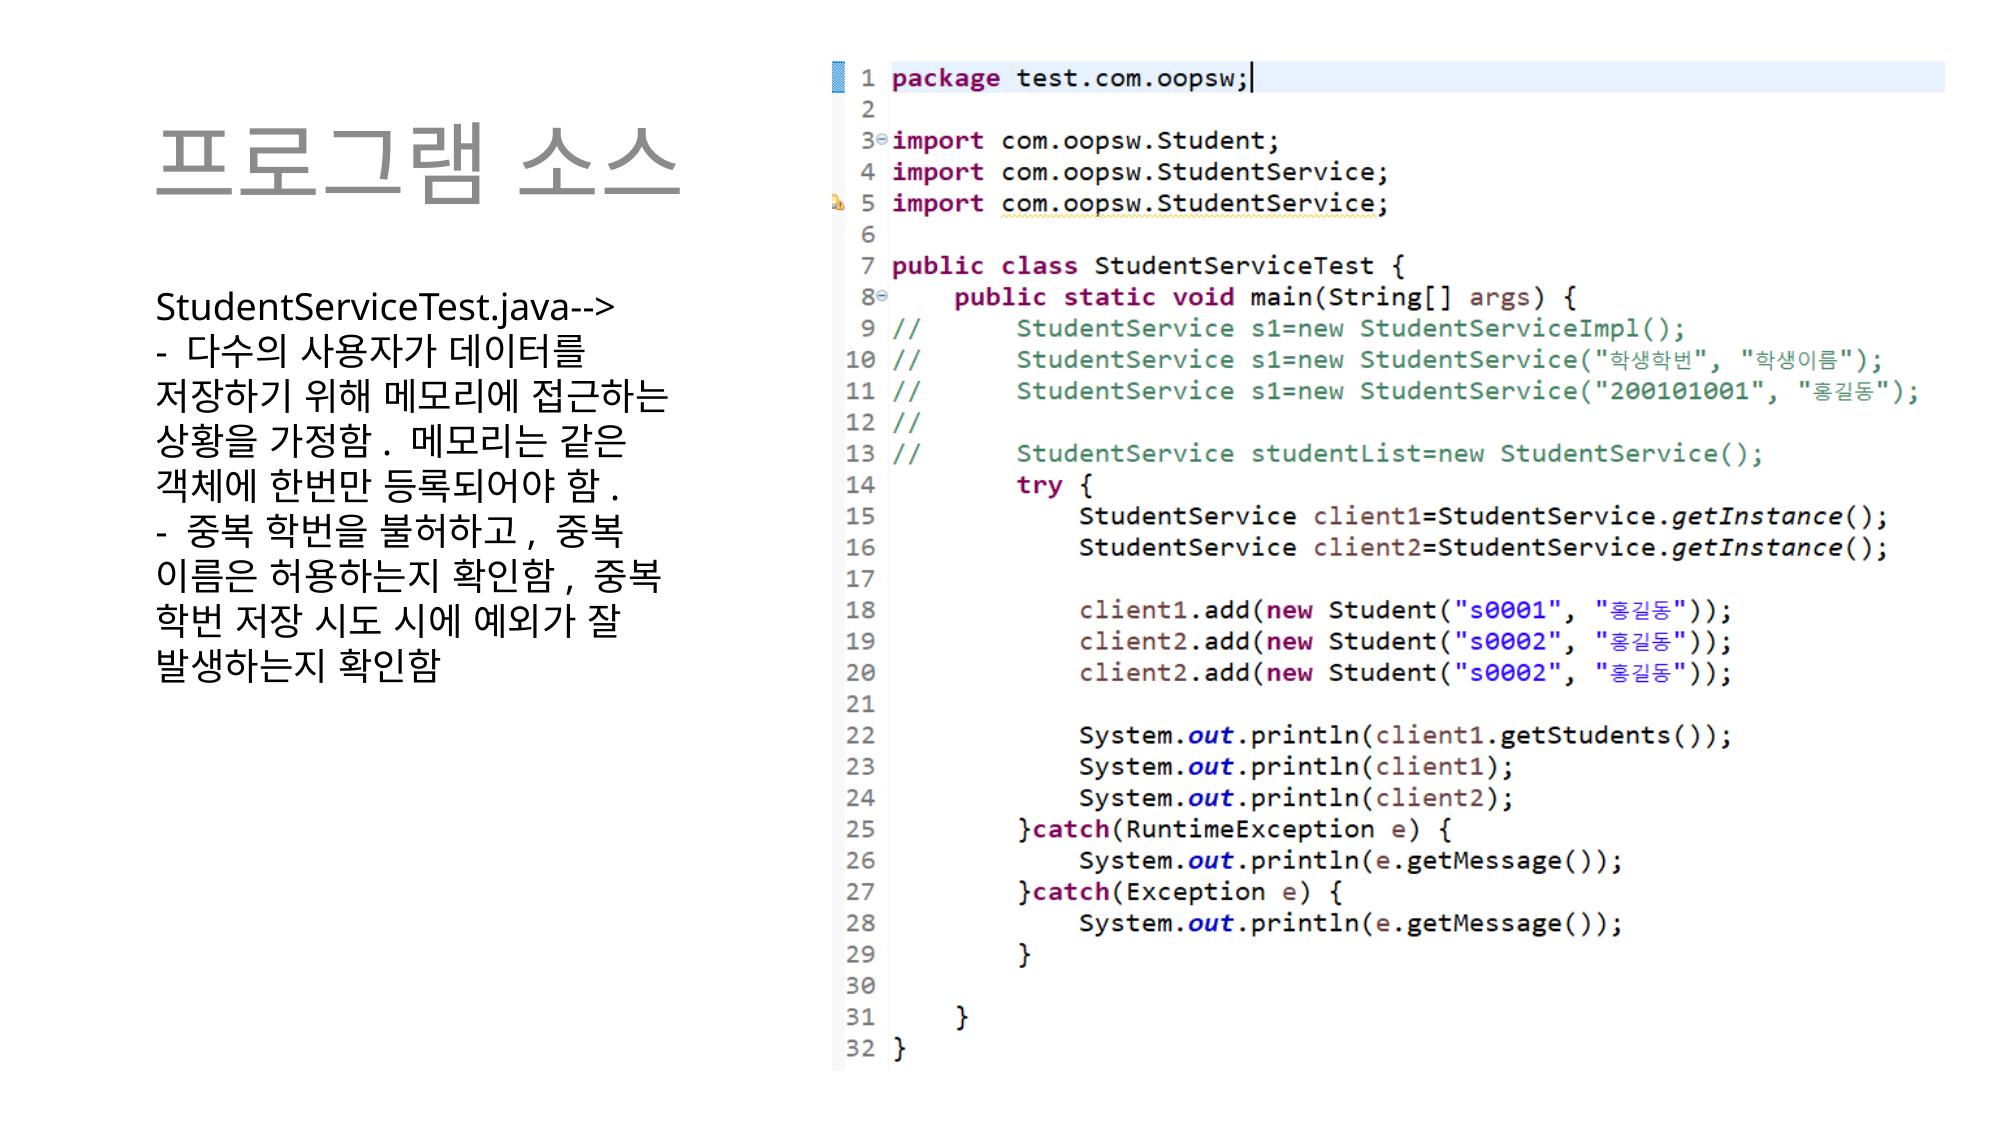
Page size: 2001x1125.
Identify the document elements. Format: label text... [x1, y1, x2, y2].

picture [832, 59, 1945, 1071]
title 프로그램 소스 [137, 59, 832, 278]
text_box StudentServiceTest.java--> - 다수의 사용자가 데이터를 저장하기 위해 메모리에 접근하는 상황을 가정함. 메모리는 같은 객체에 한번만 등록되어야 함. - 중복 학번을 불허하고, 중복 이름은 허용하는지 확인함, 중복 학번 저장 시도 시에 예외가 잘 발생하는지 확인함 [140, 278, 708, 696]
